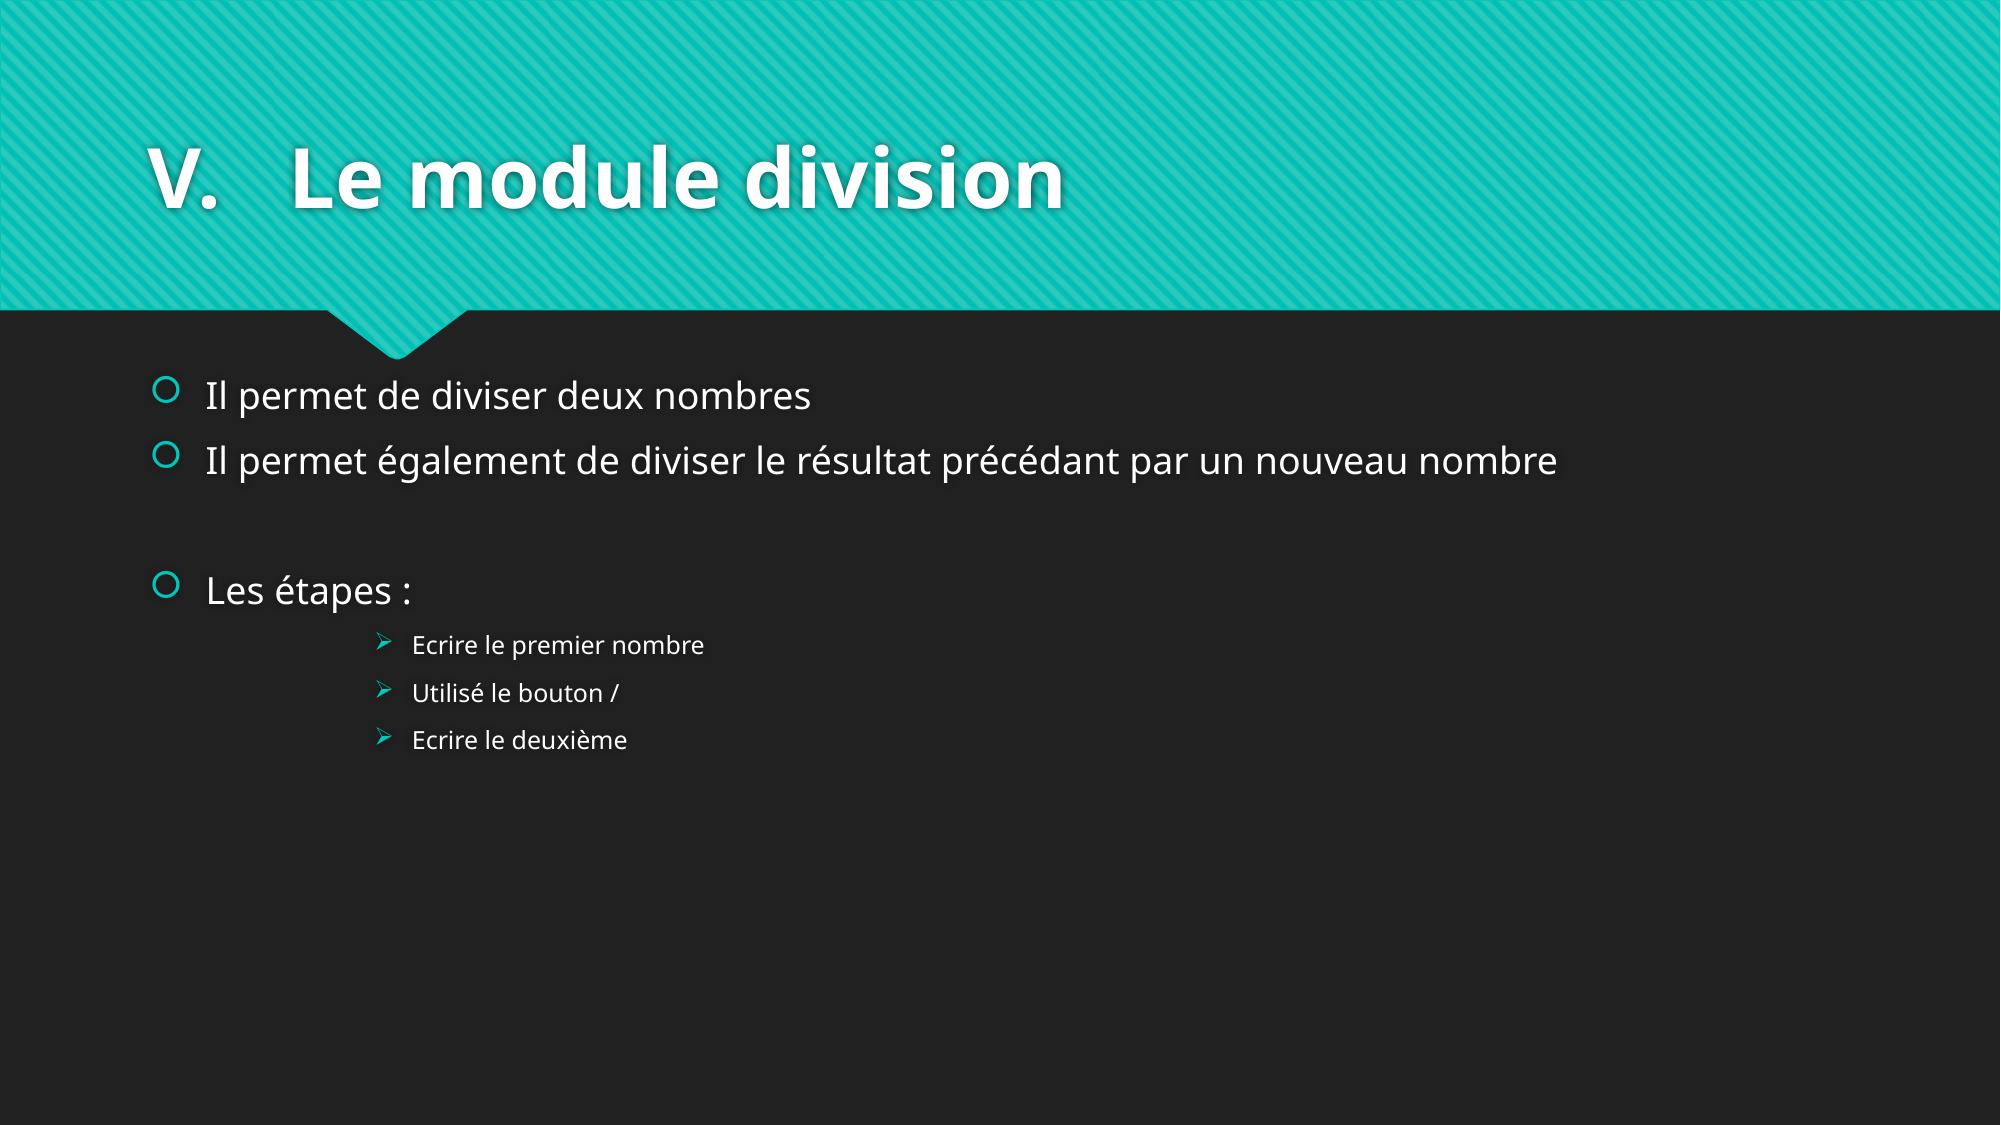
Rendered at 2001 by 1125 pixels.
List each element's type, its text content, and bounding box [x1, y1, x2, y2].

title Le module division [132, 73, 1868, 233]
list Il permet de diviser deux nombres Il permet également de diviser le résultat précédant par un nouveau nombre Les étapes : Ecrire le premier nombre Utilisé le bouton / Ecrire le deuxième [134, 364, 1866, 962]
